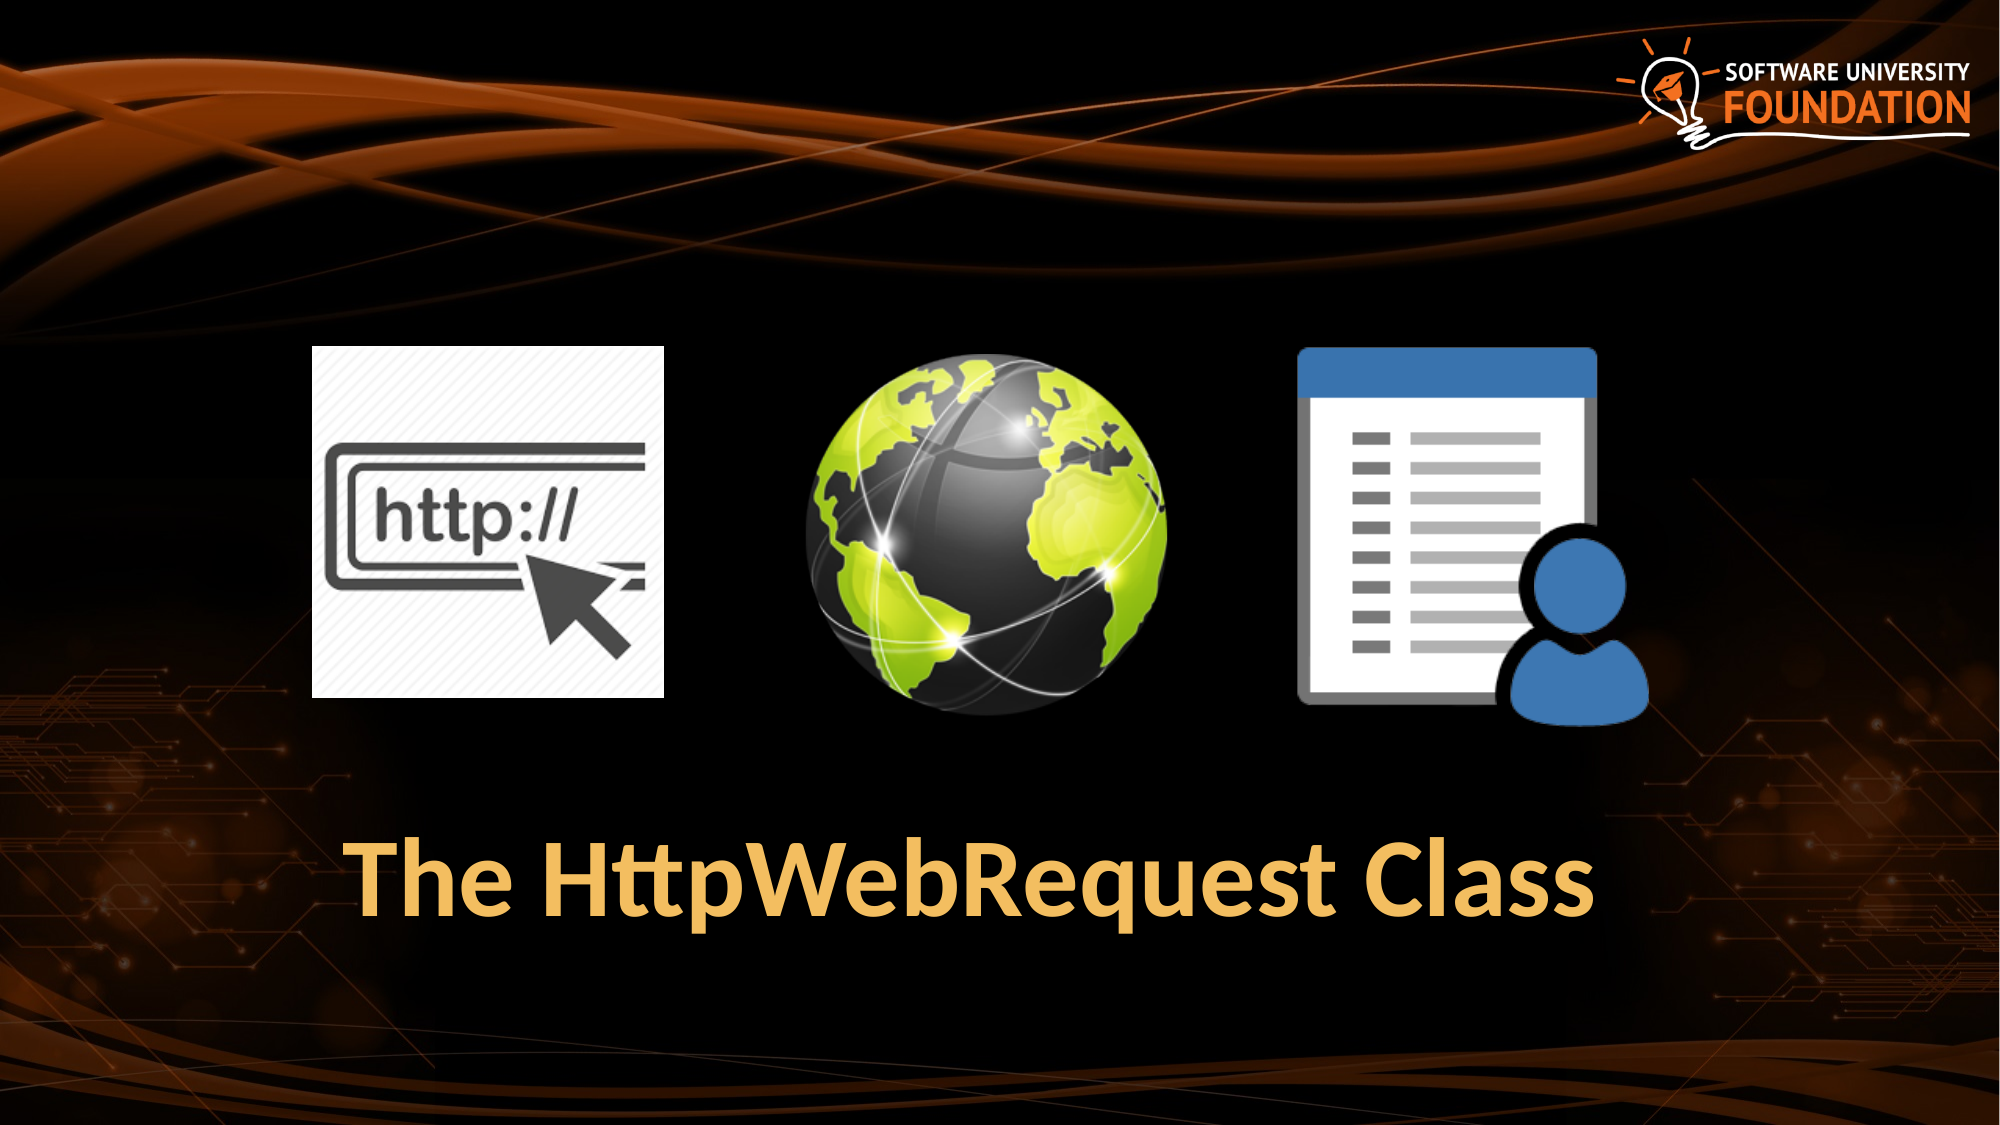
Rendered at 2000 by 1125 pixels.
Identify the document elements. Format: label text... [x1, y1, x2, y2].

picture [0, 0, 2000, 1125]
title The HttpWebRequest Class [237, 812, 1704, 948]
